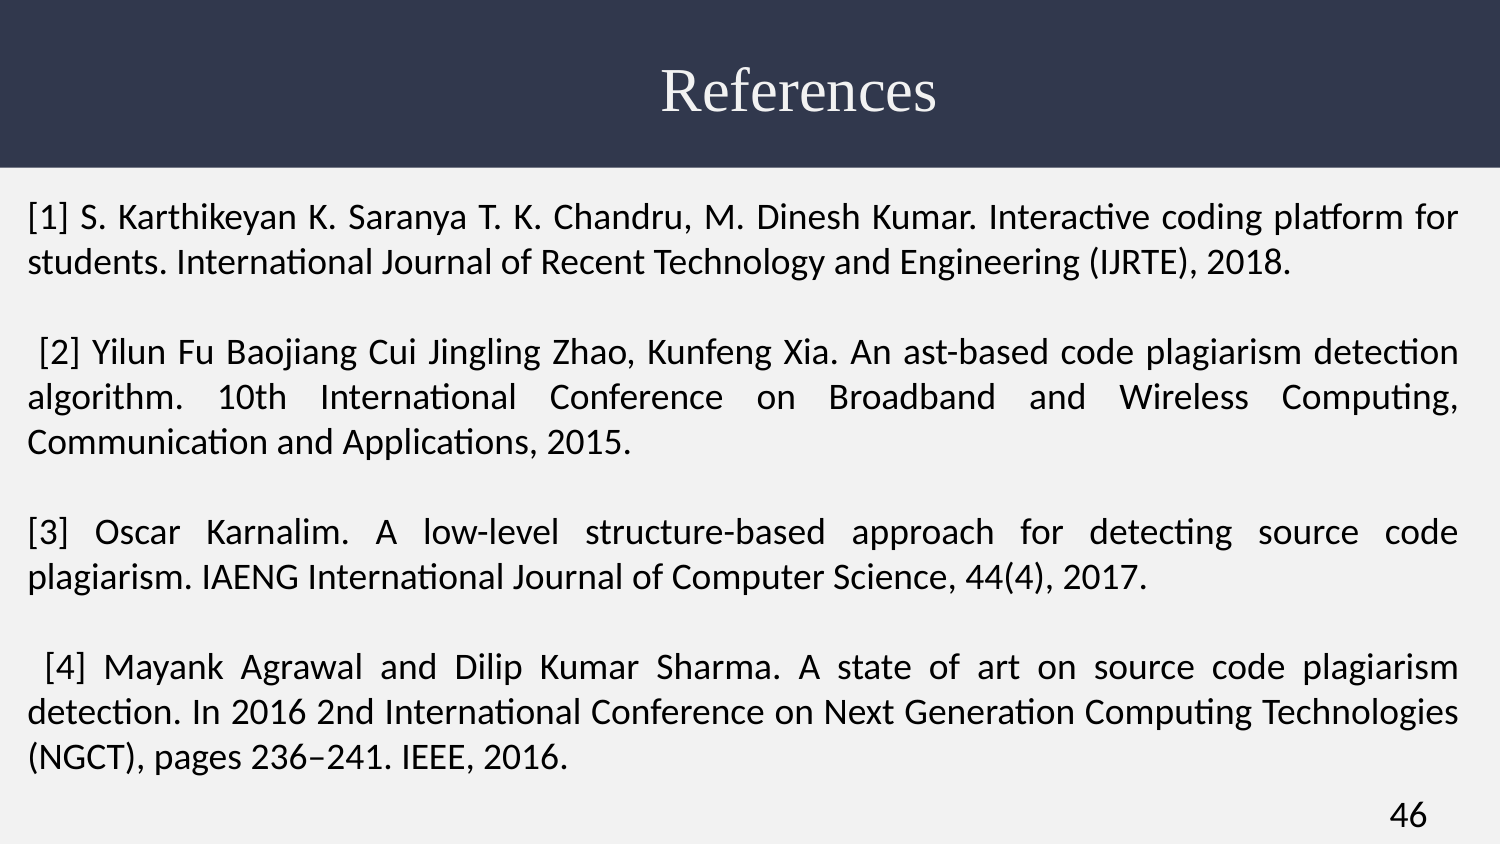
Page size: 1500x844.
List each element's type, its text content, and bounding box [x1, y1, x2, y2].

text_box [1] S. Karthikeyan K. Saranya T. K. Chandru, M. Dinesh Kumar. Interactive coding platform for students. International Journal of Recent Technology and Engineering (IJRTE), 2018. [2] Yilun Fu Baojiang Cui Jingling Zhao, Kunfeng Xia. An ast-based code plagiarism detection algorithm. 10th International Conference on Broadband and Wireless Computing, Communication and Applications, 2015. [3] Oscar Karnalim. A low-level structure-based approach for detecting source code plagiarism. IAENG International Journal of Computer Science, 44(4), 2017. [4] Mayank Agrawal and Dilip Kumar Sharma. A state of art on source code plagiarism detection. In 2016 2nd International Conference on Next Generation Computing Technologies (NGCT), pages 236–241. IEEE, 2016. [12, 184, 1475, 785]
title References [212, 46, 1400, 184]
text_box 46 [1374, 783, 1500, 843]
